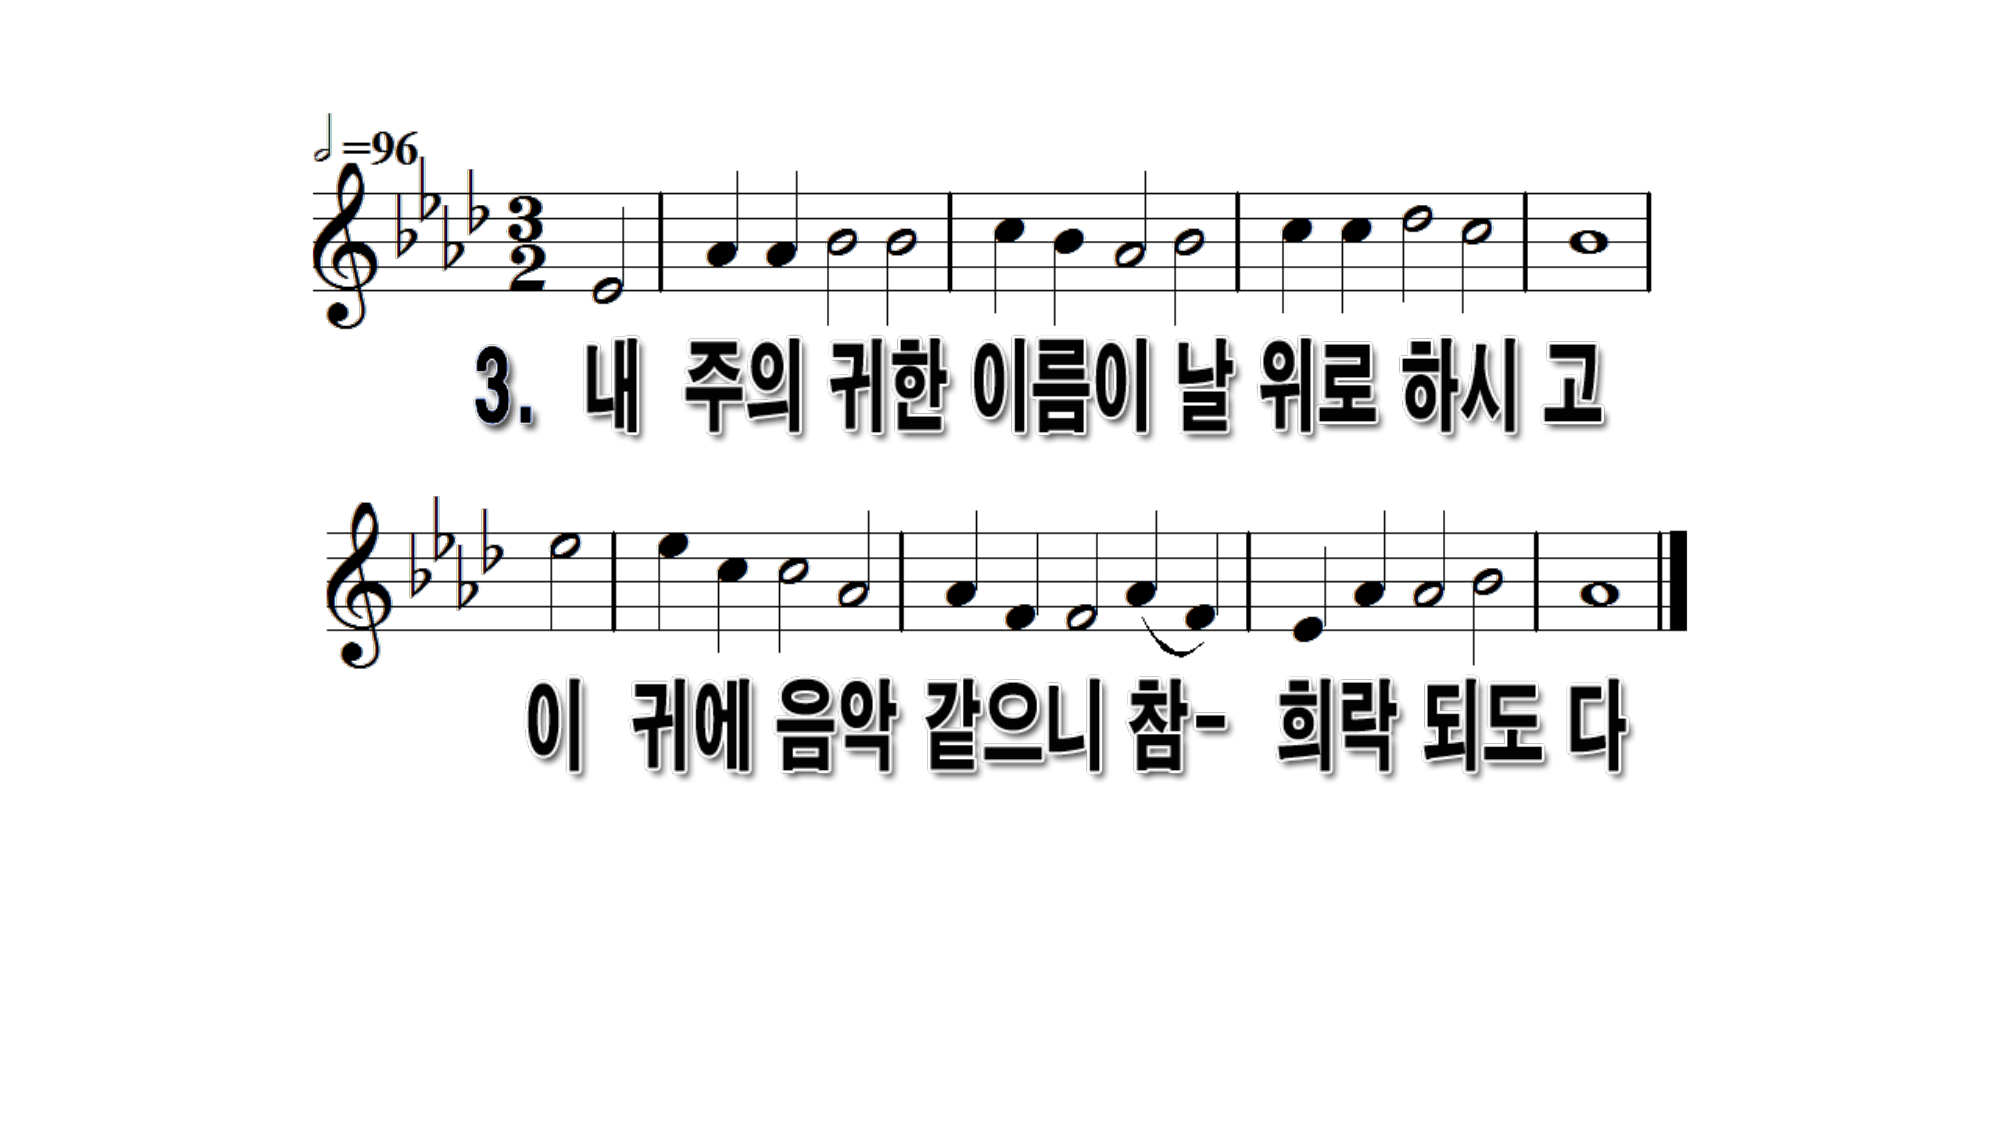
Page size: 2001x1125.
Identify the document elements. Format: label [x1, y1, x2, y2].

picture [249, 0, 1750, 938]
